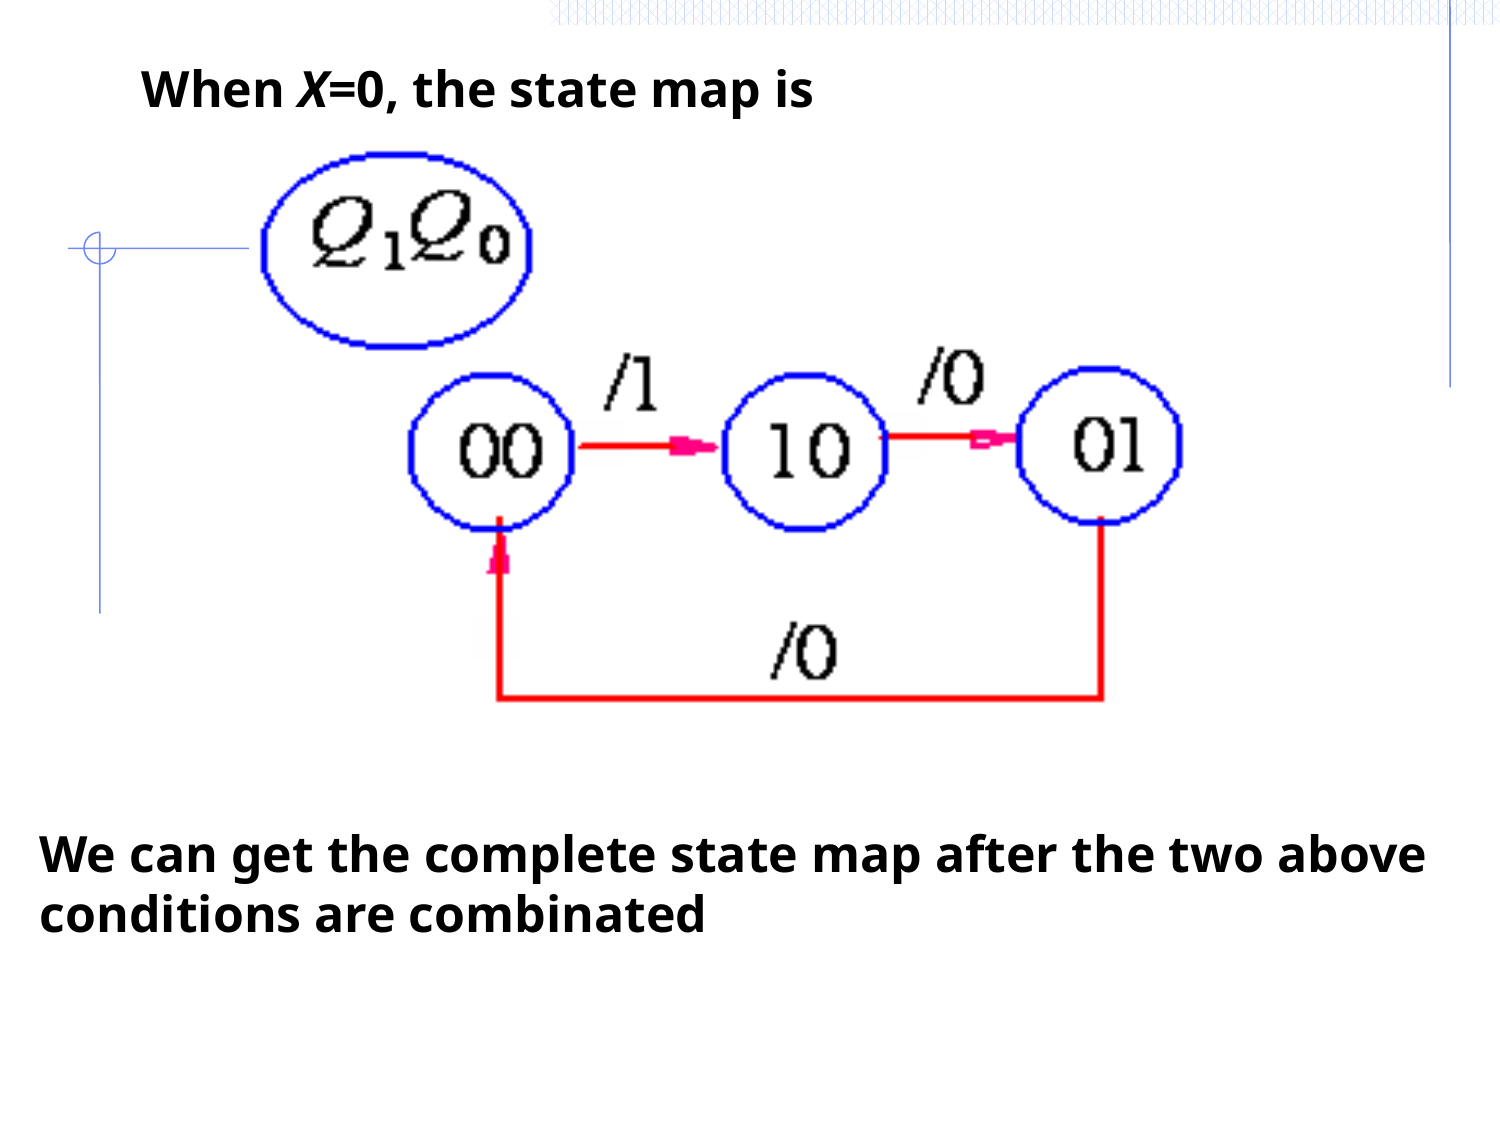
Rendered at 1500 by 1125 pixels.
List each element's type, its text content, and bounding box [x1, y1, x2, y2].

picture [249, 124, 1200, 738]
text_box When X=0, the state map is [127, 49, 843, 125]
text_box We can get the complete state map after the two above conditions are combinated [24, 815, 1488, 950]
